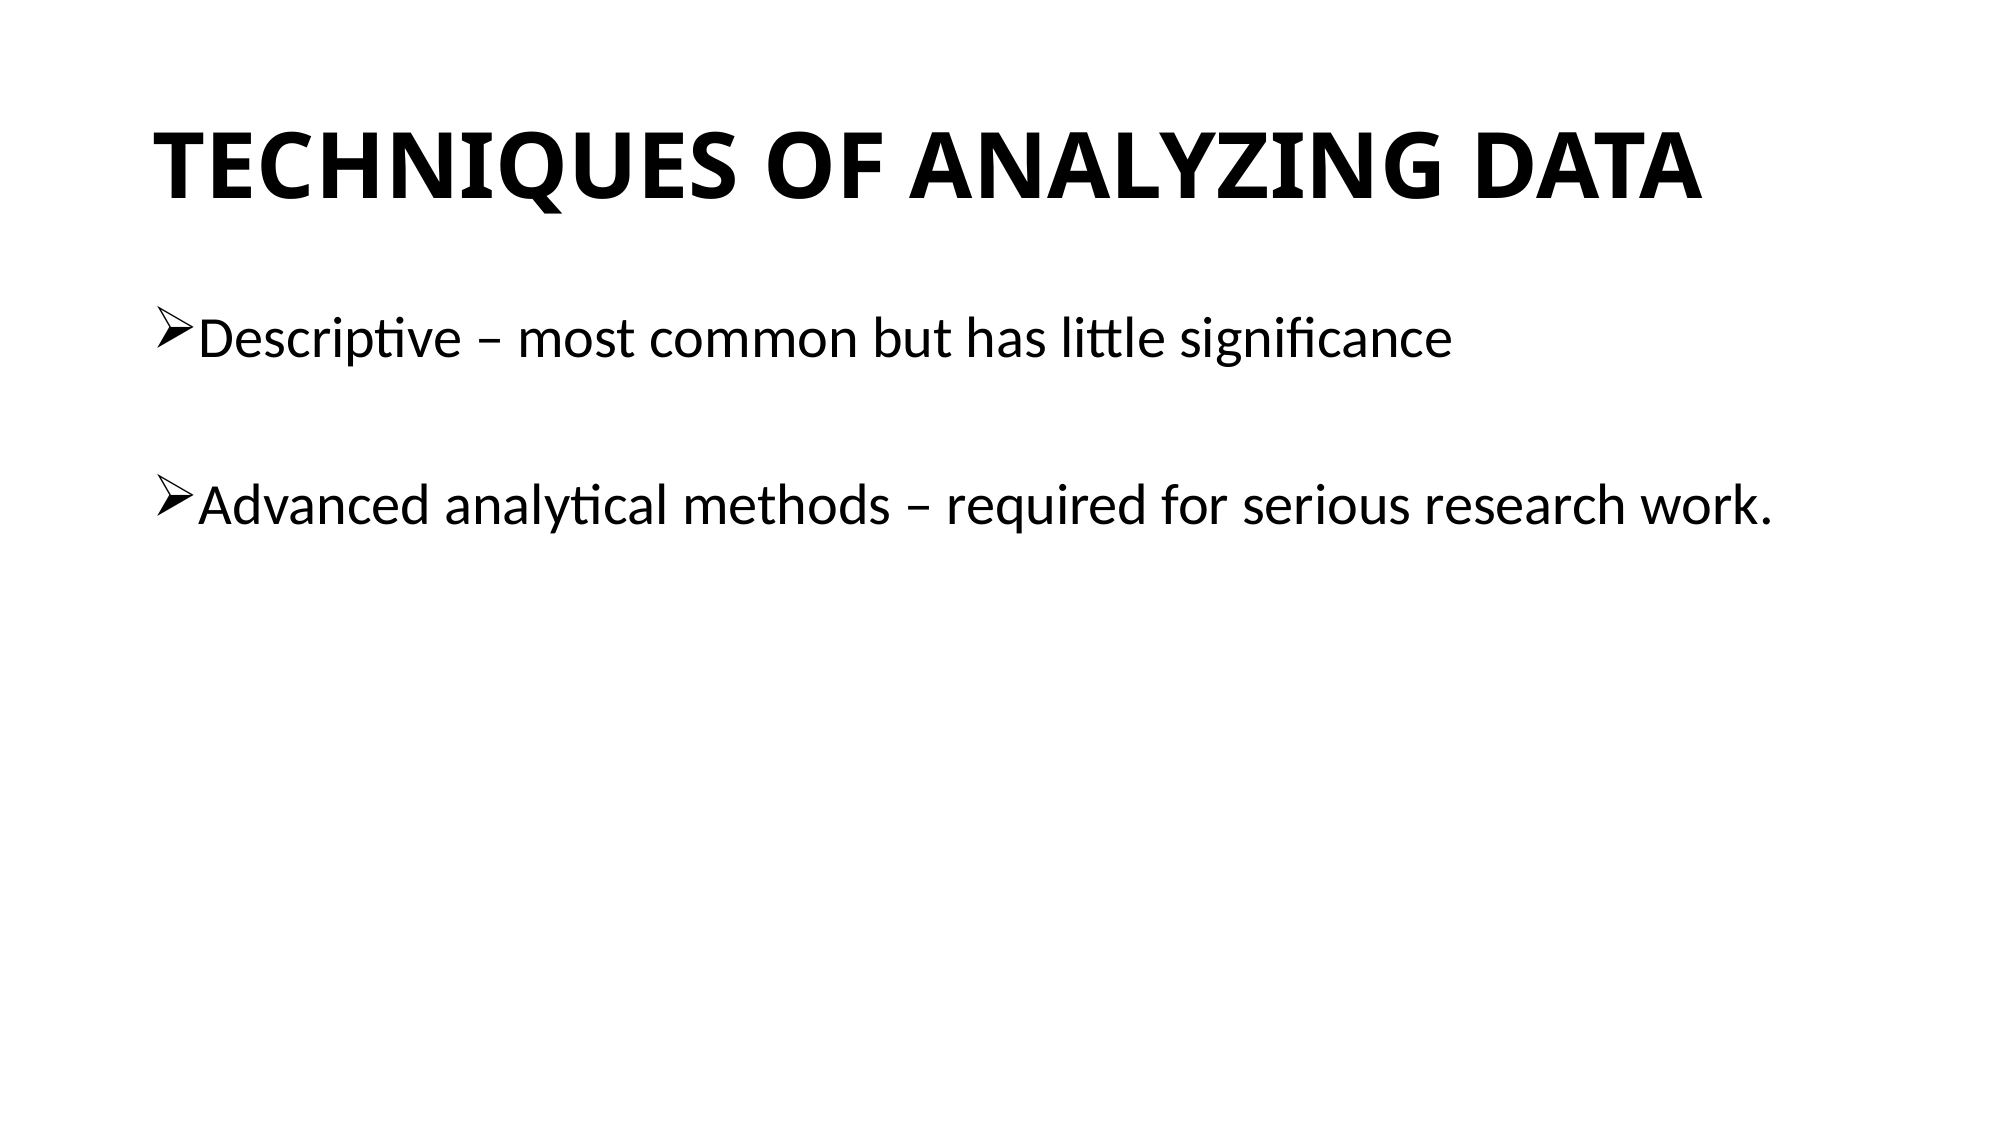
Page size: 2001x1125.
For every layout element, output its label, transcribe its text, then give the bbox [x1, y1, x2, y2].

list Descriptive – most common but has little significance Advanced analytical methods – required for serious research work. [137, 299, 1863, 1014]
title TECHNIQUES OF ANALYZING DATA [137, 59, 1863, 278]
